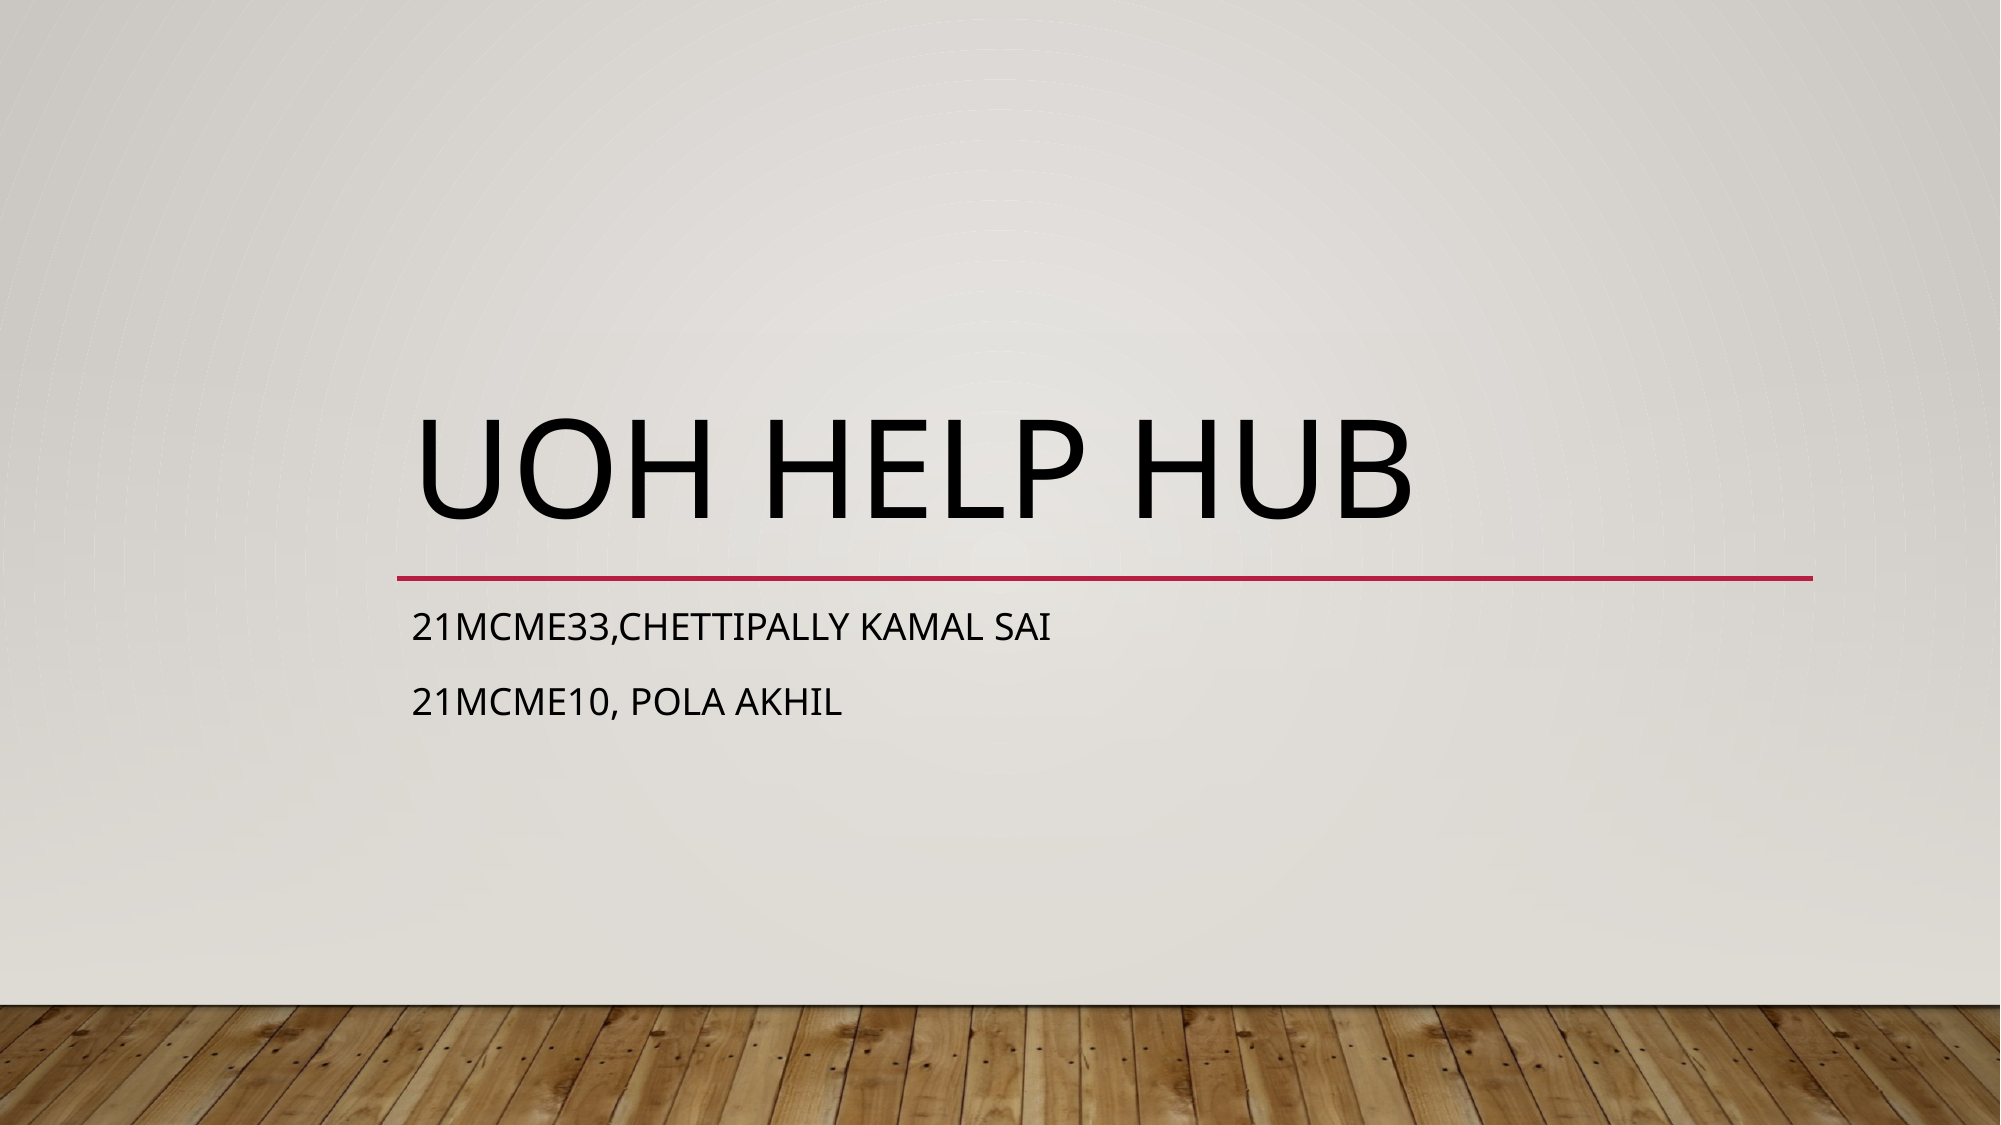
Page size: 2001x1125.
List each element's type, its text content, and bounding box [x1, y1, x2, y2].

subtitle 21MCME33,Chettipally Kamal Sai 21MCME10, Pola Akhil [396, 579, 1814, 740]
picture [0, 1005, 2000, 1125]
title UoH Help Hub [396, 131, 1814, 549]
